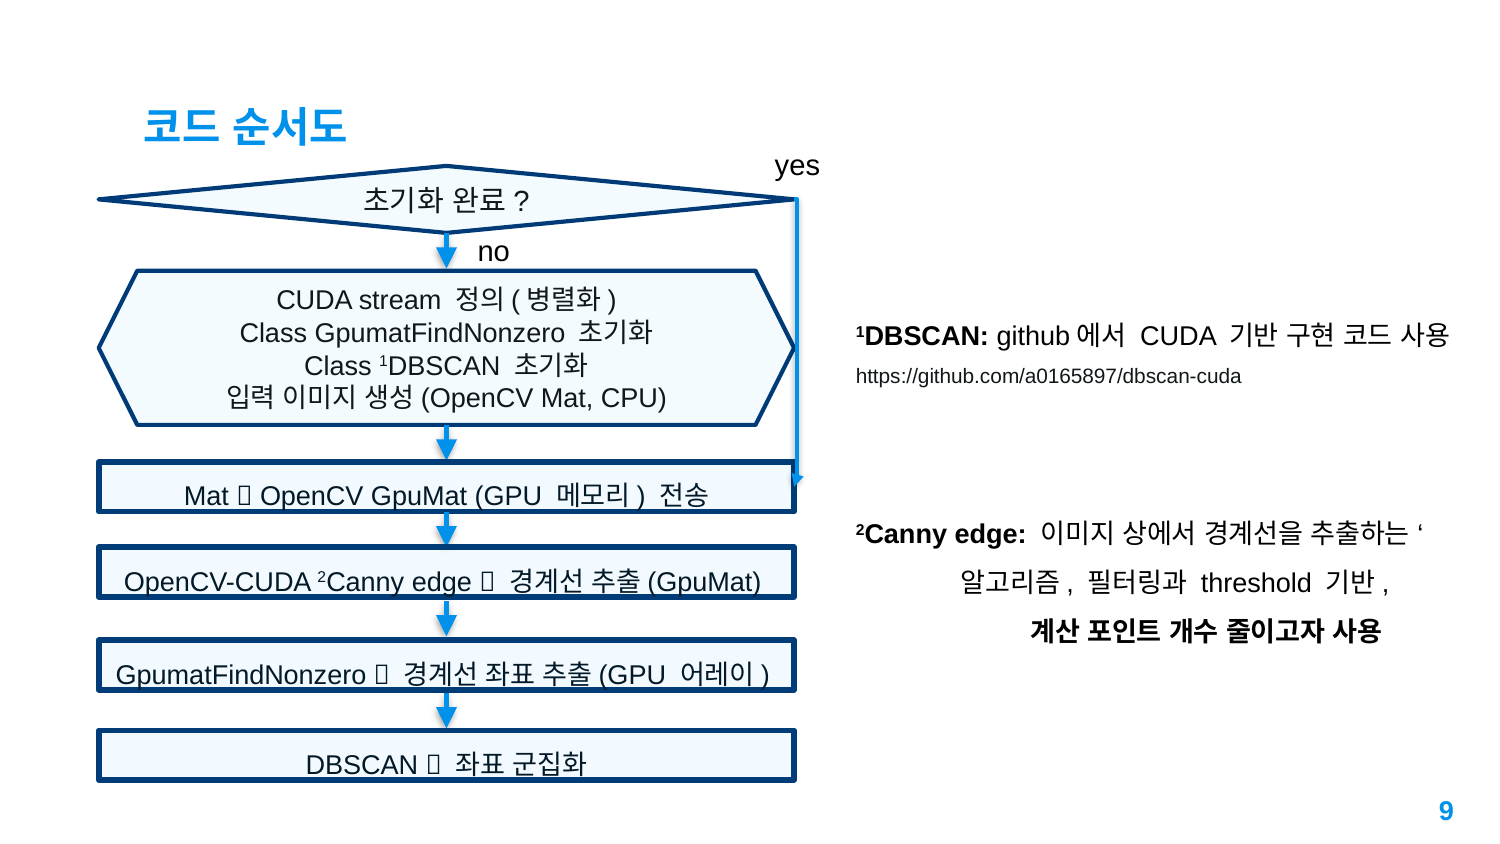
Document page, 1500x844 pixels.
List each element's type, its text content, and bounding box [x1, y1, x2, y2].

text_box 1DBSCAN: github에서 CUDA 기반 구현 코드 사용 https://github.com/a0165897/dbscan-cuda 2Canny edge: 이미지 상에서 경계선을 추출하는 ‘ 알고리즘, 필터링과 threshold 기반, 계산 포인트 개수 줄이고자 사용 [841, 269, 1491, 654]
text_box yes [759, 138, 935, 189]
text_box 초기화 완료? [96, 163, 793, 235]
text_box DBSCAN  좌표 군집화 [97, 728, 796, 782]
text_box Mat  OpenCV GpuMat (GPU 메모리) 전송 [97, 460, 796, 514]
text_box no [462, 224, 638, 275]
text_box OpenCV-CUDA 2Canny edge  경계선 추출(GpuMat) [97, 545, 796, 599]
text_box GpumatFindNonzero  경계선 좌표 추출(GPU 어레이) [97, 638, 796, 692]
text_box CUDA stream 정의(병렬화) Class GpumatFindNonzero 초기화 Class 1DBSCAN 초기화 입력 이미지 생성(OpenCV Mat, CPU) [96, 268, 788, 427]
slide_number 9 [1378, 778, 1469, 843]
title 코드 순서도 [128, 50, 1372, 166]
